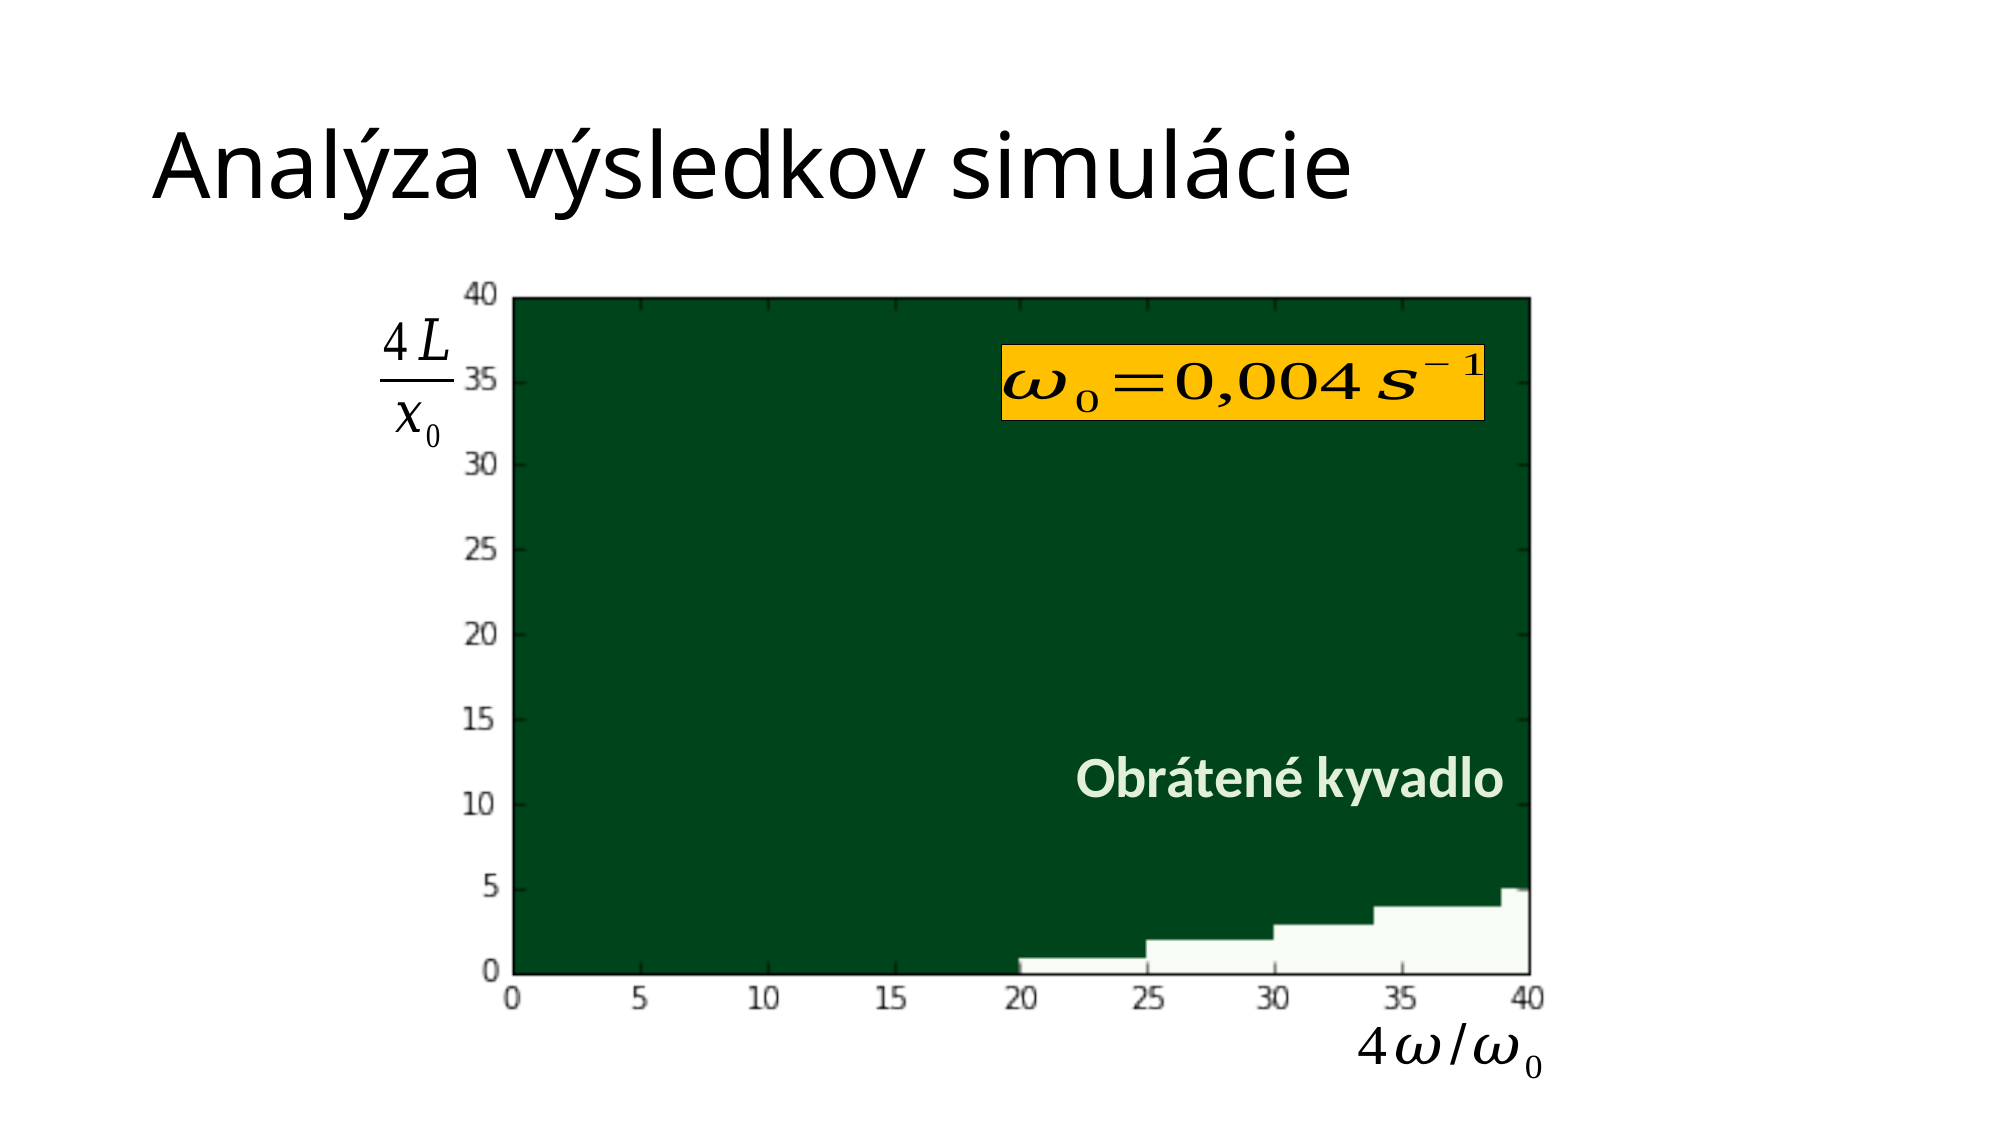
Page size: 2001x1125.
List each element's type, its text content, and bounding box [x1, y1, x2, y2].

title Analýza výsledkov simulácie [137, 59, 1863, 278]
picture [440, 260, 1569, 1038]
